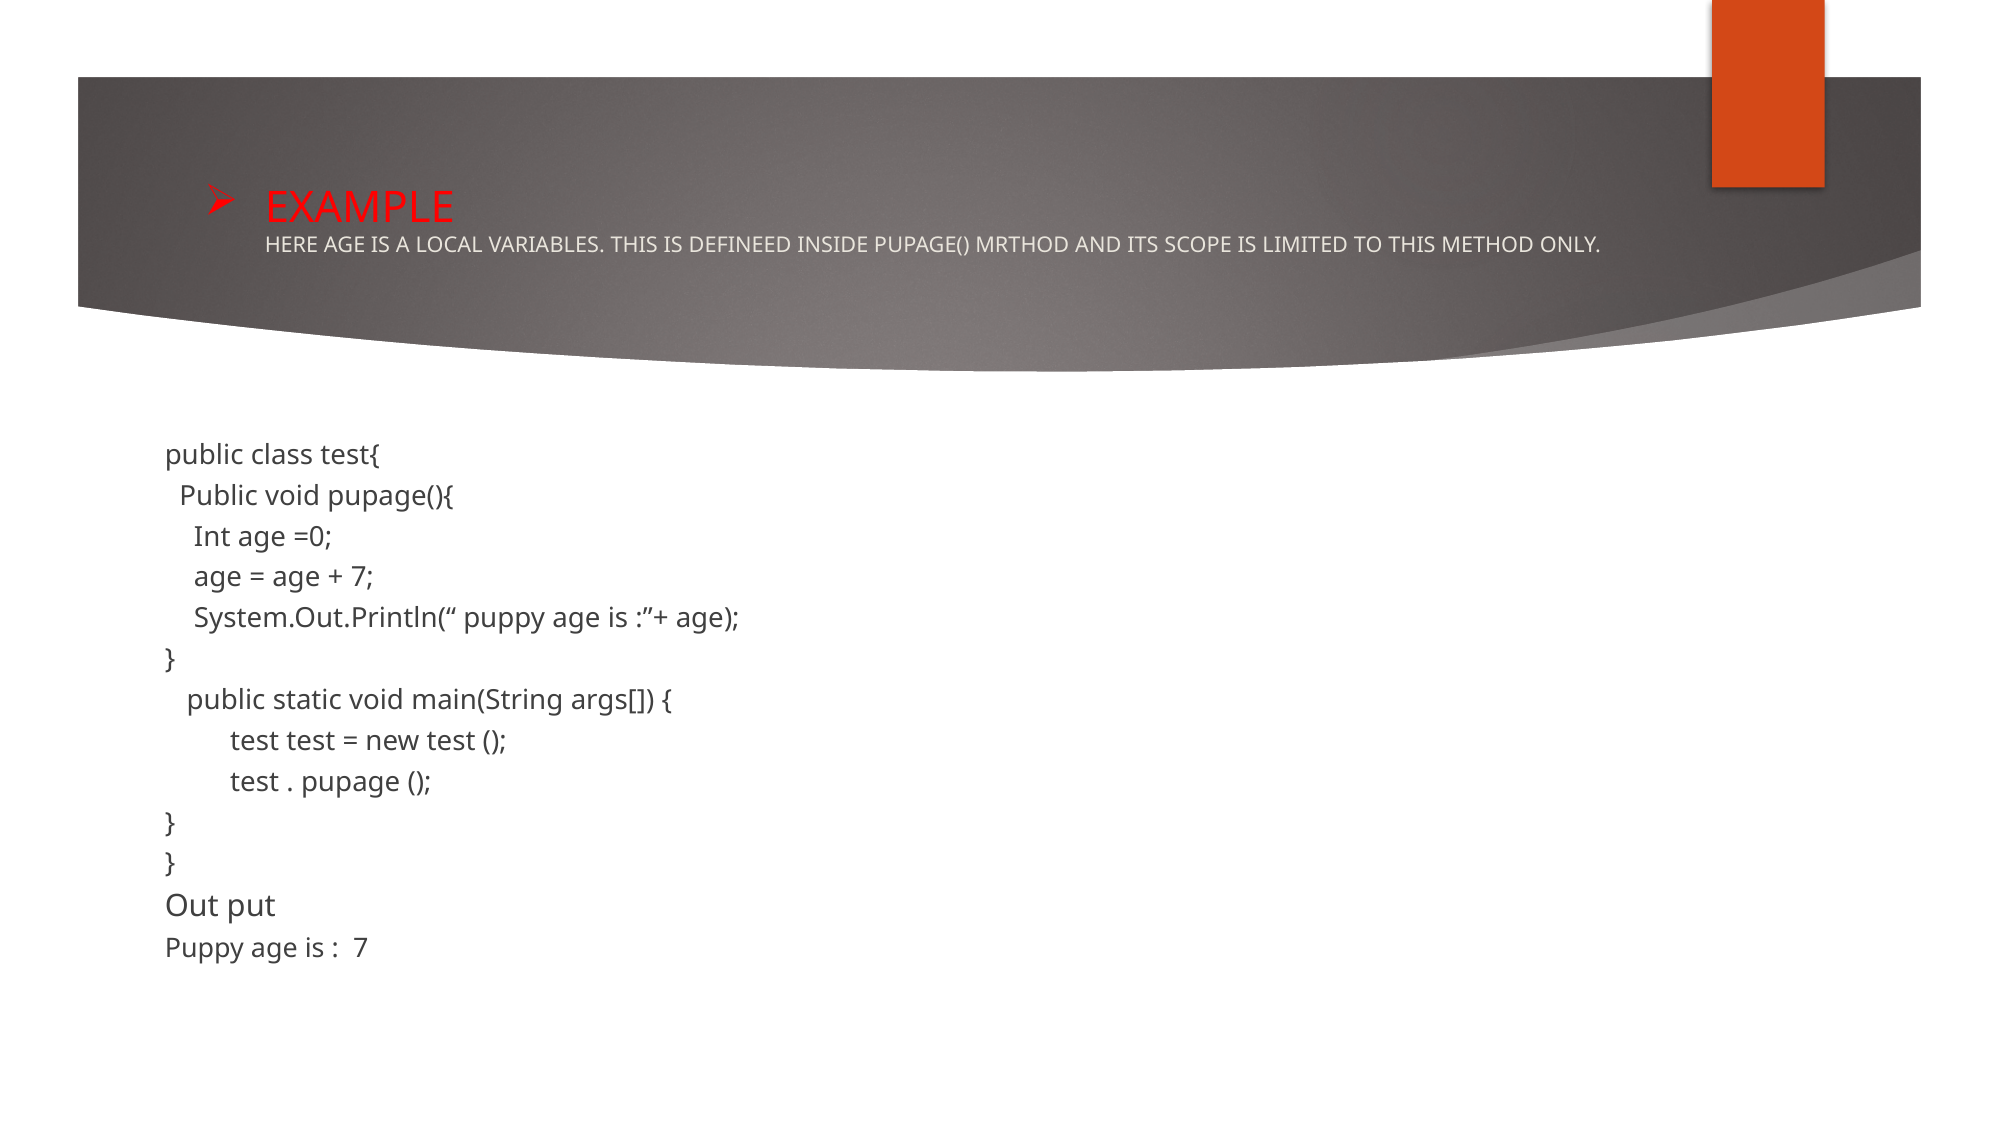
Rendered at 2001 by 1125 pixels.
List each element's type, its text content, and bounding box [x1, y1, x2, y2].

list public class test{ Public void pupage(){ Int age =0; age = age + 7; System.Out.Println(“ puppy age is :”+ age); } public static void main(String args[]) { test test = new test (); test . pupage (); } } Out put Puppy age is : 7 [149, 388, 1850, 983]
title EXAMPLE HERE AGE IS A LOCAL VARIABLES. THIS IS DEFINEED INSIDE PUPAGE() MRTHOD AND ITS SCOPE IS LIMITED TO THIS METHOD ONLY. [189, 159, 1627, 276]
